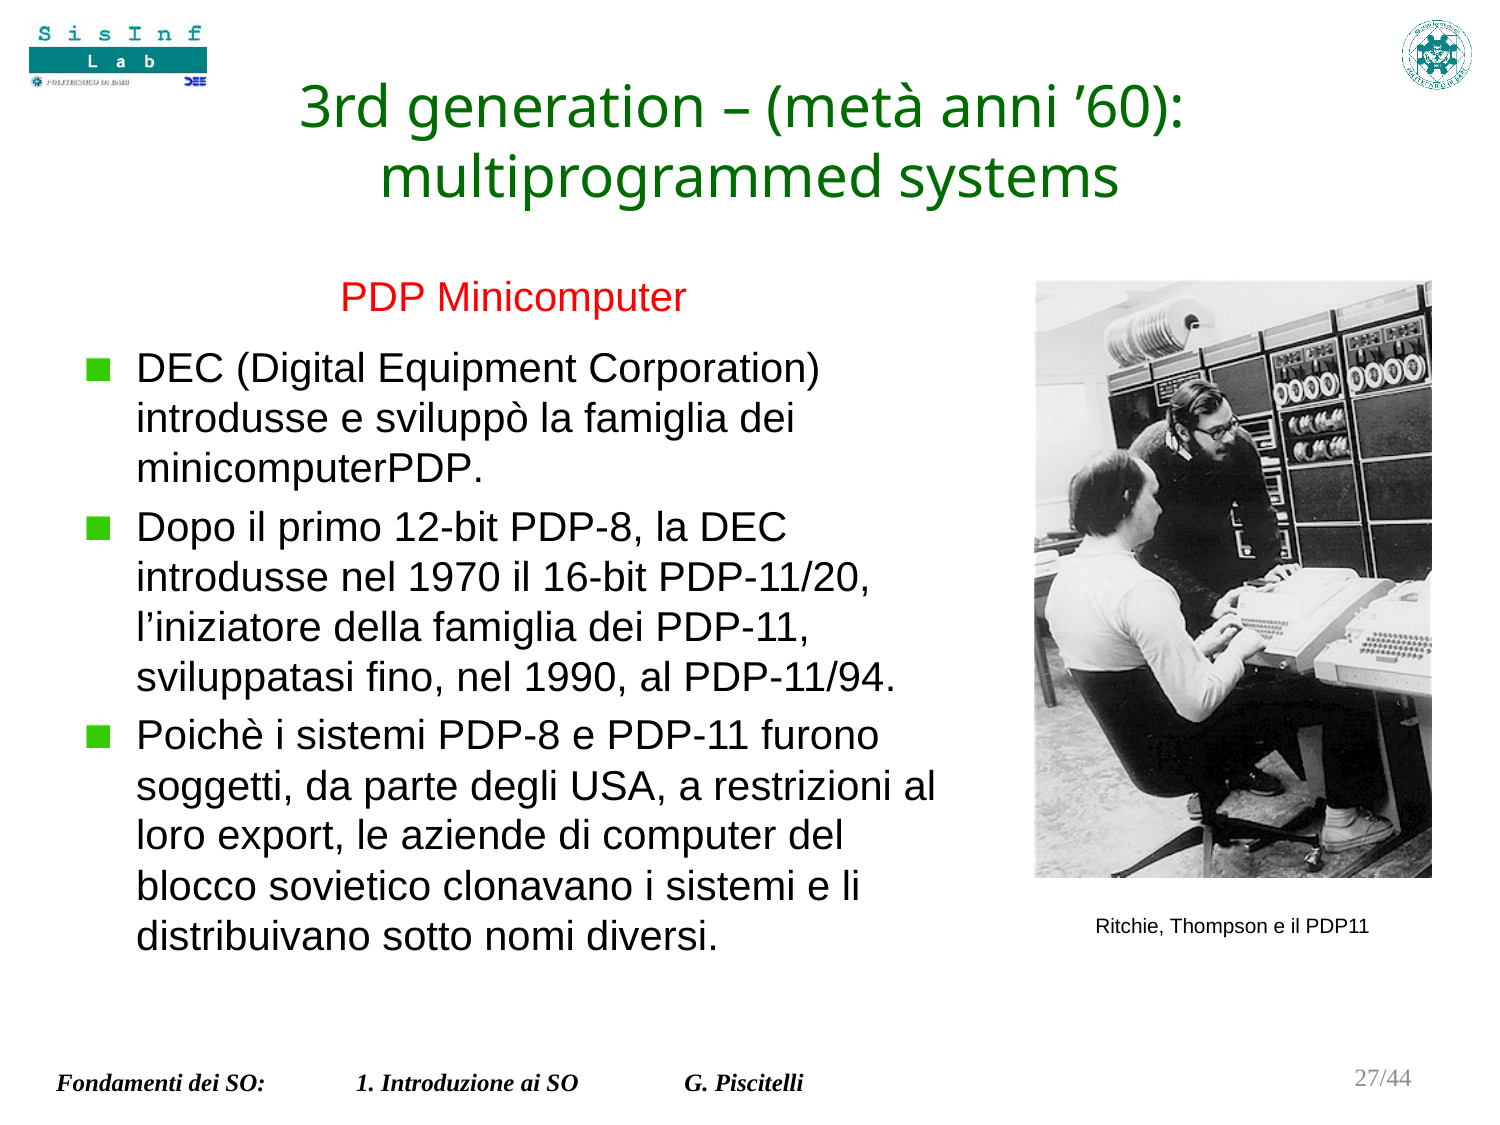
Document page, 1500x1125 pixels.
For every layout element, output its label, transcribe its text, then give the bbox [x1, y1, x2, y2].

picture [79, 718, 110, 748]
picture [79, 351, 110, 381]
title 3rd generation – (metà anni ’60): multiprogrammed systems [75, 45, 1425, 233]
picture [29, 19, 207, 88]
picture [1033, 278, 1432, 878]
picture [1399, 19, 1473, 90]
picture [79, 509, 110, 540]
text_box Ritchie, Thompson e il PDP11 [1080, 905, 1406, 945]
list PDP Minicomputer DEC (Digital Equipment Corporation) introdusse e sviluppò la famiglia dei minicomputerPDP. Dopo il primo 12-bit PDP-8, la DEC introdusse nel 1970 il 16-bit PDP-11/20, l’iniziatore della famiglia dei PDP-11, sviluppatasi fino, nel 1990, al PDP-11/94. Poichè i sistemi PDP-8 e PDP-11 furono soggetti, da parte degli USA, a restrizioni al loro export, le aziende di computer del blocco sovietico clonavano i sistemi e li distribuivano sotto nomi diversi. [64, 262, 963, 1005]
